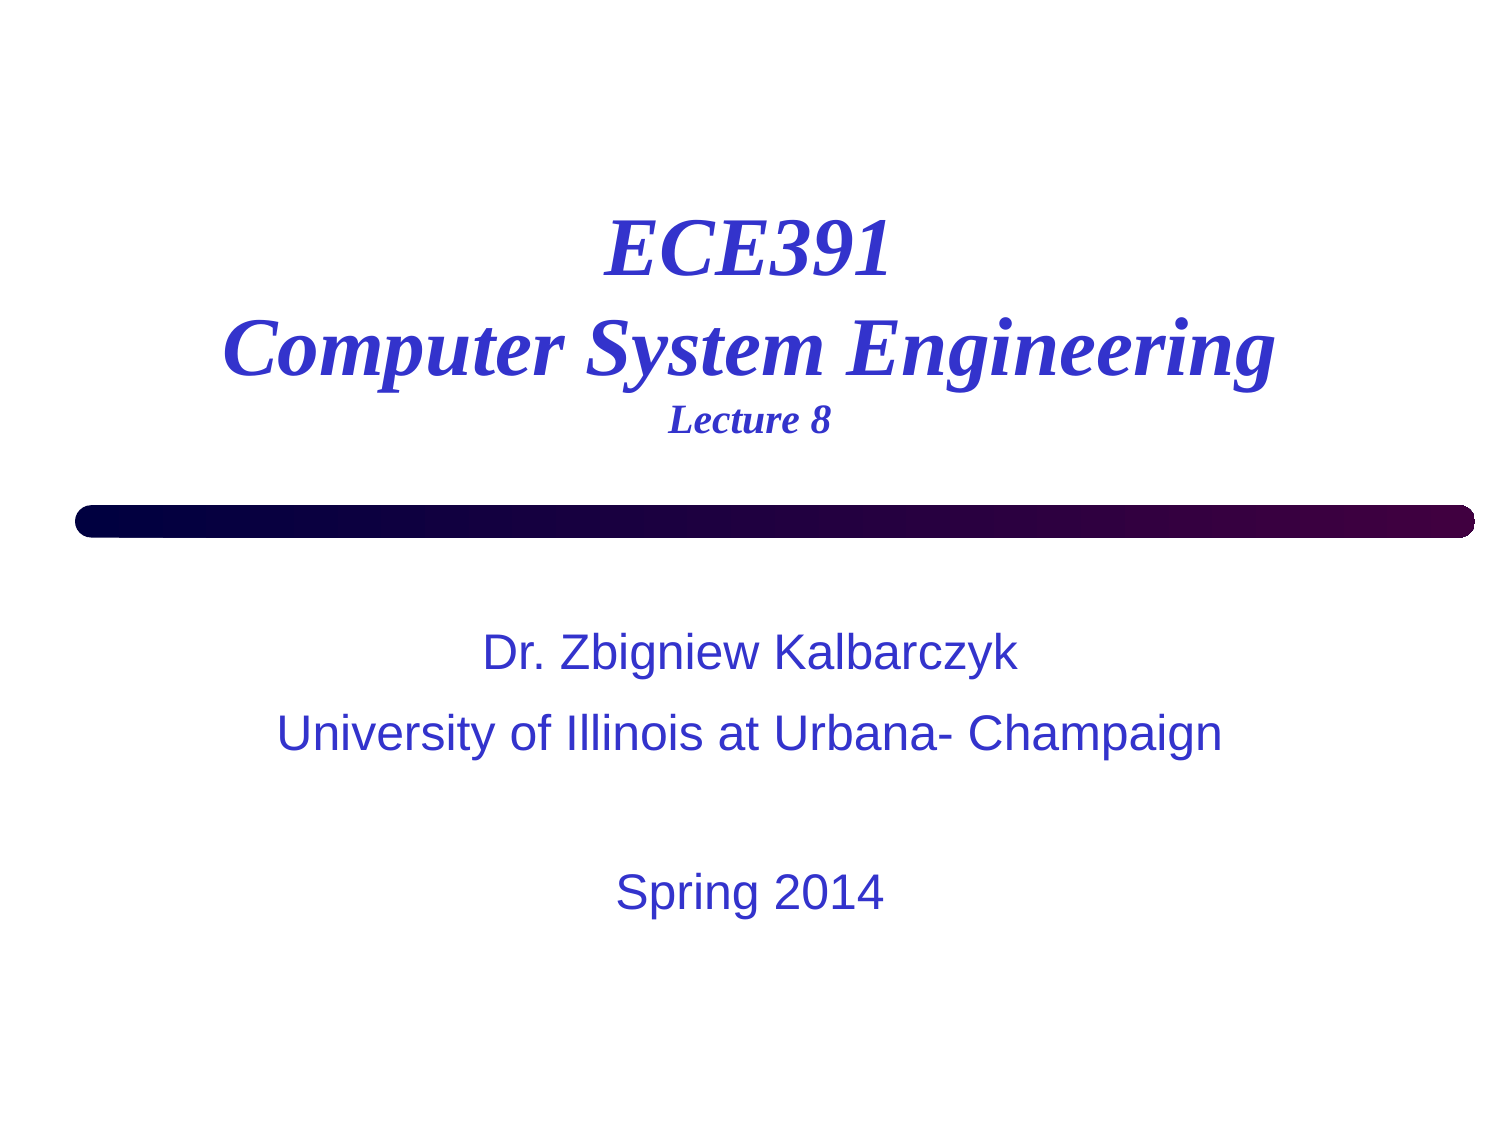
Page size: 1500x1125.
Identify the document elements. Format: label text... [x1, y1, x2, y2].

title ECE391 Computer System Engineering Lecture 8 [112, 237, 1388, 451]
subtitle Dr. Zbigniew Kalbarczyk University of Illinois at Urbana- Champaign Spring 2014 [224, 612, 1276, 951]
